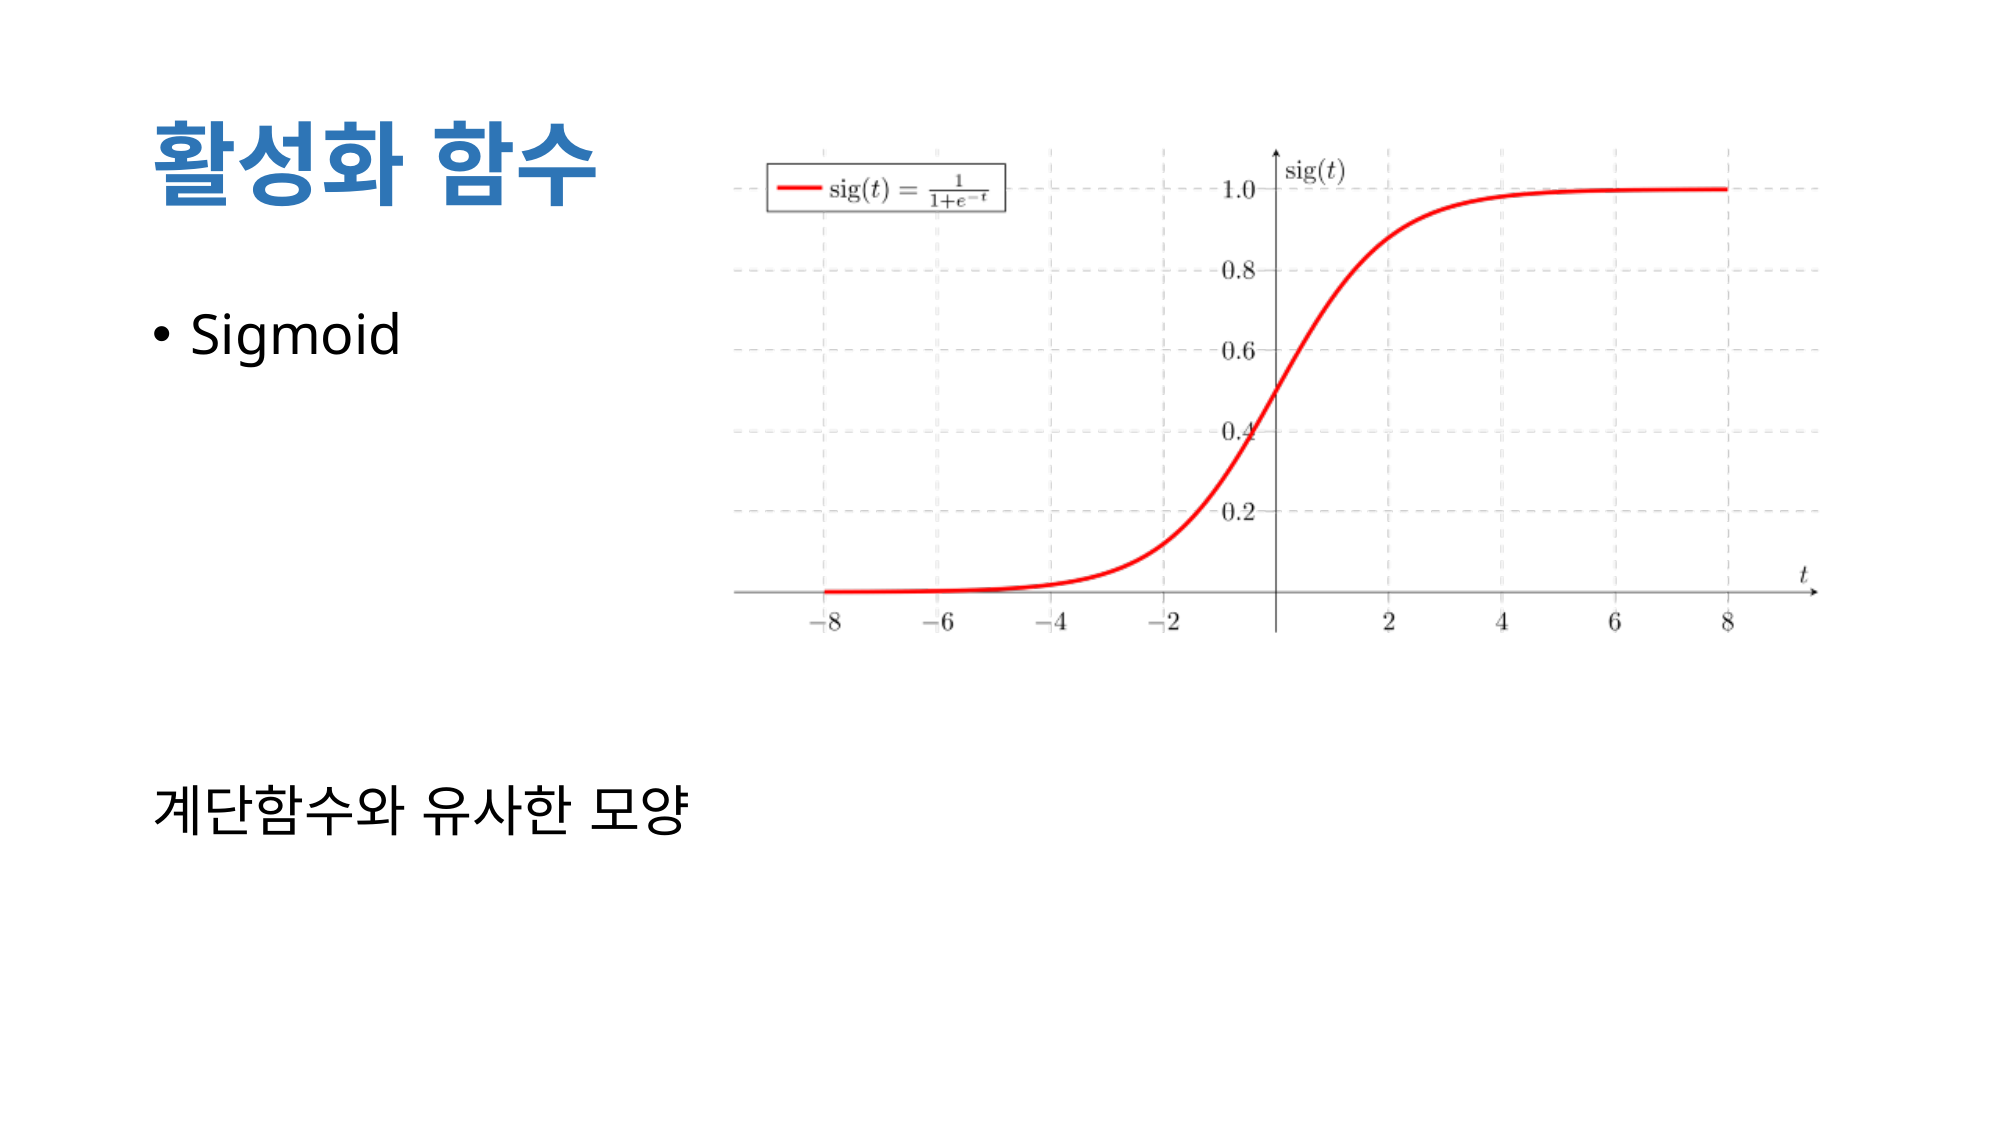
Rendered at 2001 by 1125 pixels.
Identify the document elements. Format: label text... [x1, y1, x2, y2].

title 활성화 함수 [137, 59, 1863, 278]
picture [728, 143, 1823, 647]
